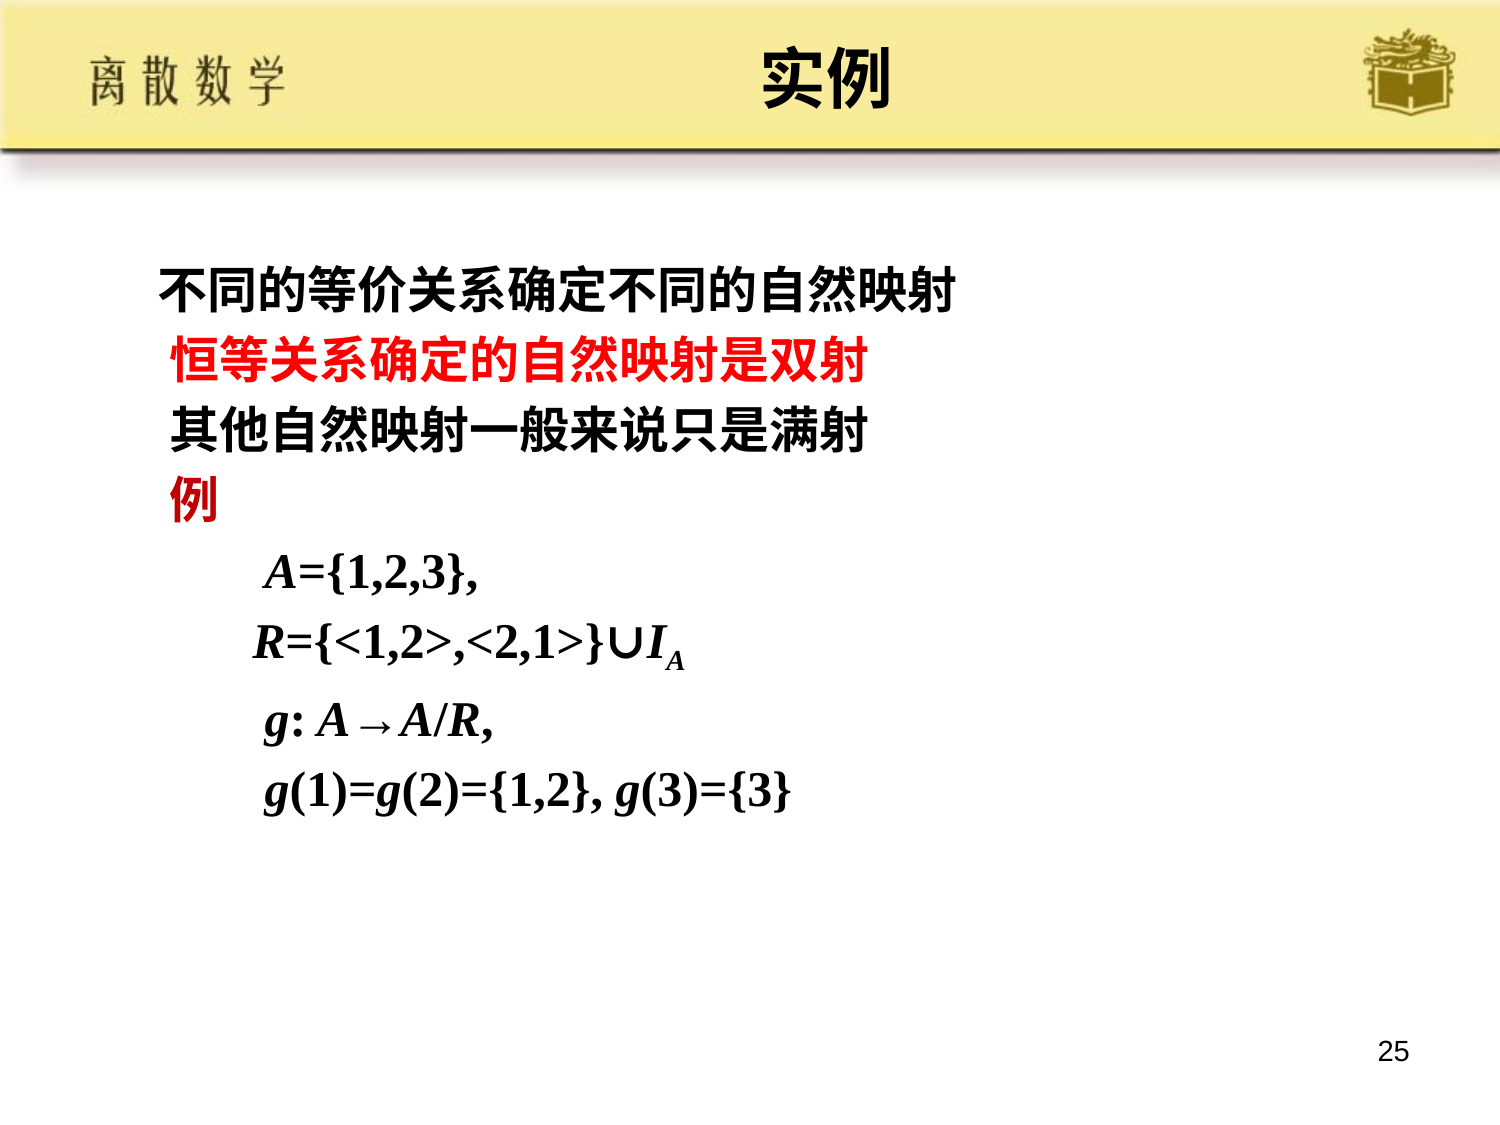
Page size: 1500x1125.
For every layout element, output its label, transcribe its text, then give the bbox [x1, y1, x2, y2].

title 实例 [324, 42, 1329, 112]
text_box 不同的等价关系确定不同的自然映射 恒等关系确定的自然映射是双射 其他自然映射一般来说只是满射 例 A={1,2,3}, R={<1,2>,<2,1>}∪IA g: A→A/R, g(1)=g(2)={1,2}, g(3)={3} [74, 250, 1425, 895]
slide_number 25 [1074, 1024, 1425, 1103]
picture [0, 0, 1500, 1125]
